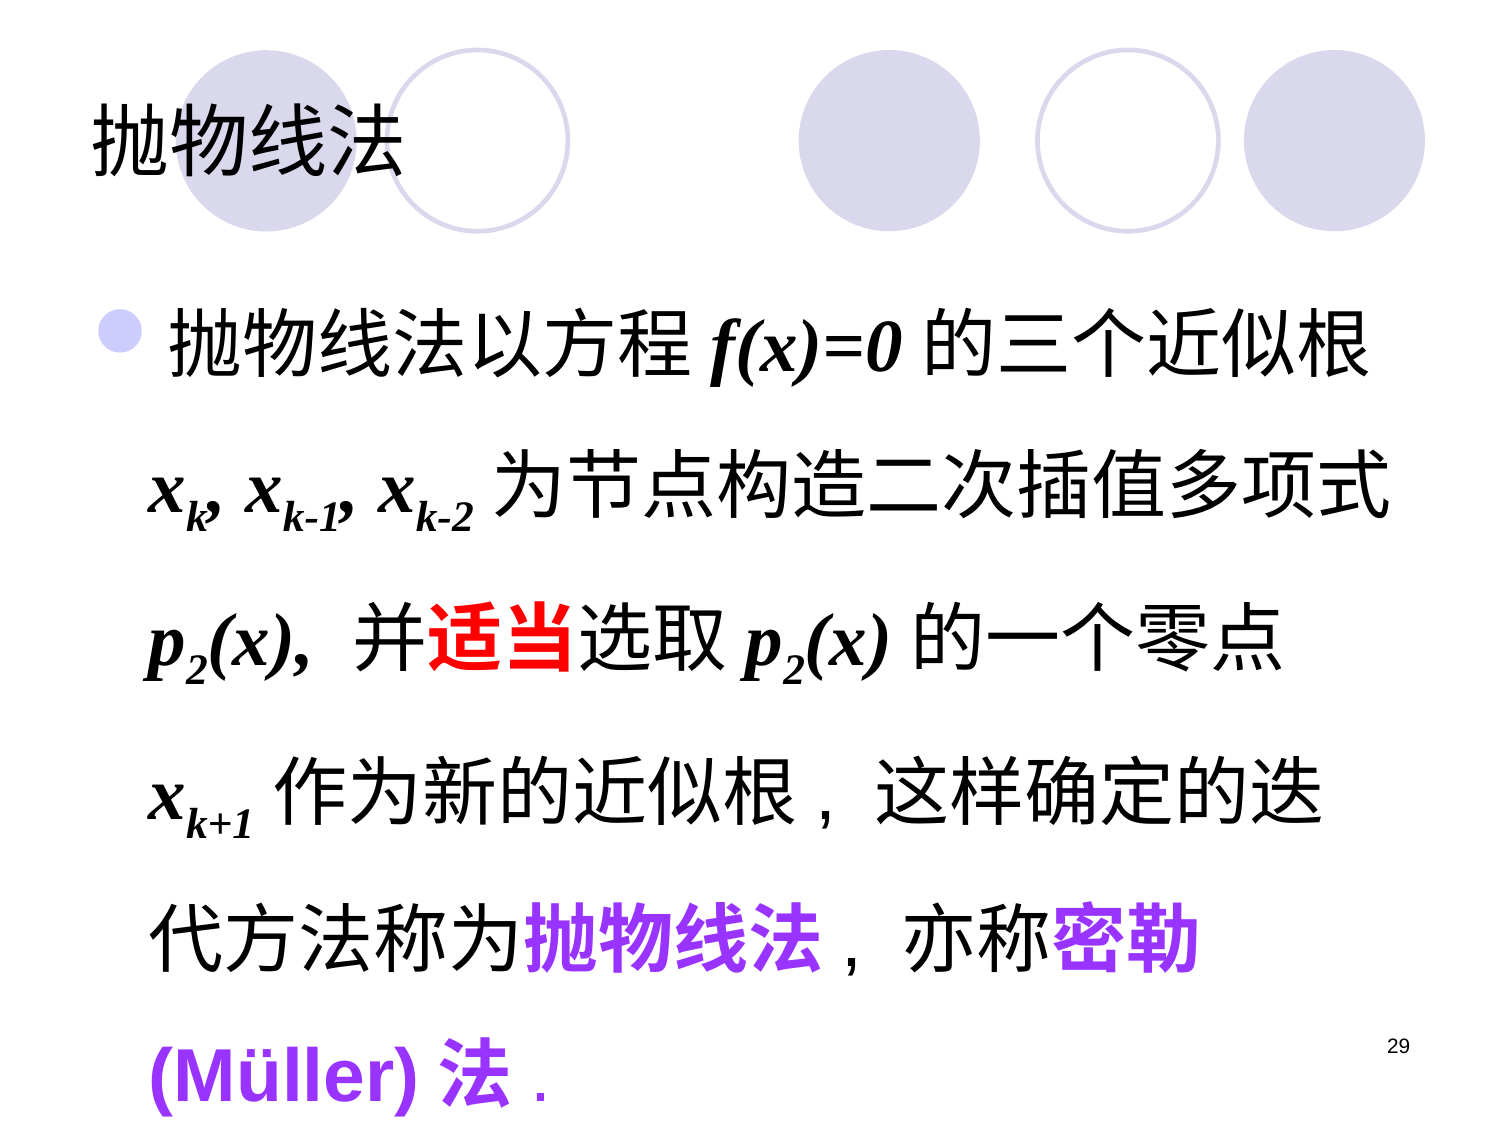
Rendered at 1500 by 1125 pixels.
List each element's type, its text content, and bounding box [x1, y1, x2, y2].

list 抛物线法以方程f(x)=0的三个近似根xk, xk-1, xk-2为节点构造二次插值多项式p2(x), 并适当选取p2(x)的一个零点xk+1作为新的近似根, 这样确定的迭代方法称为抛物线法, 亦称密勒(Müller)法. [77, 243, 1412, 1071]
title 抛物线法 [75, 45, 1425, 233]
slide_number 29 [1074, 1024, 1426, 1101]
